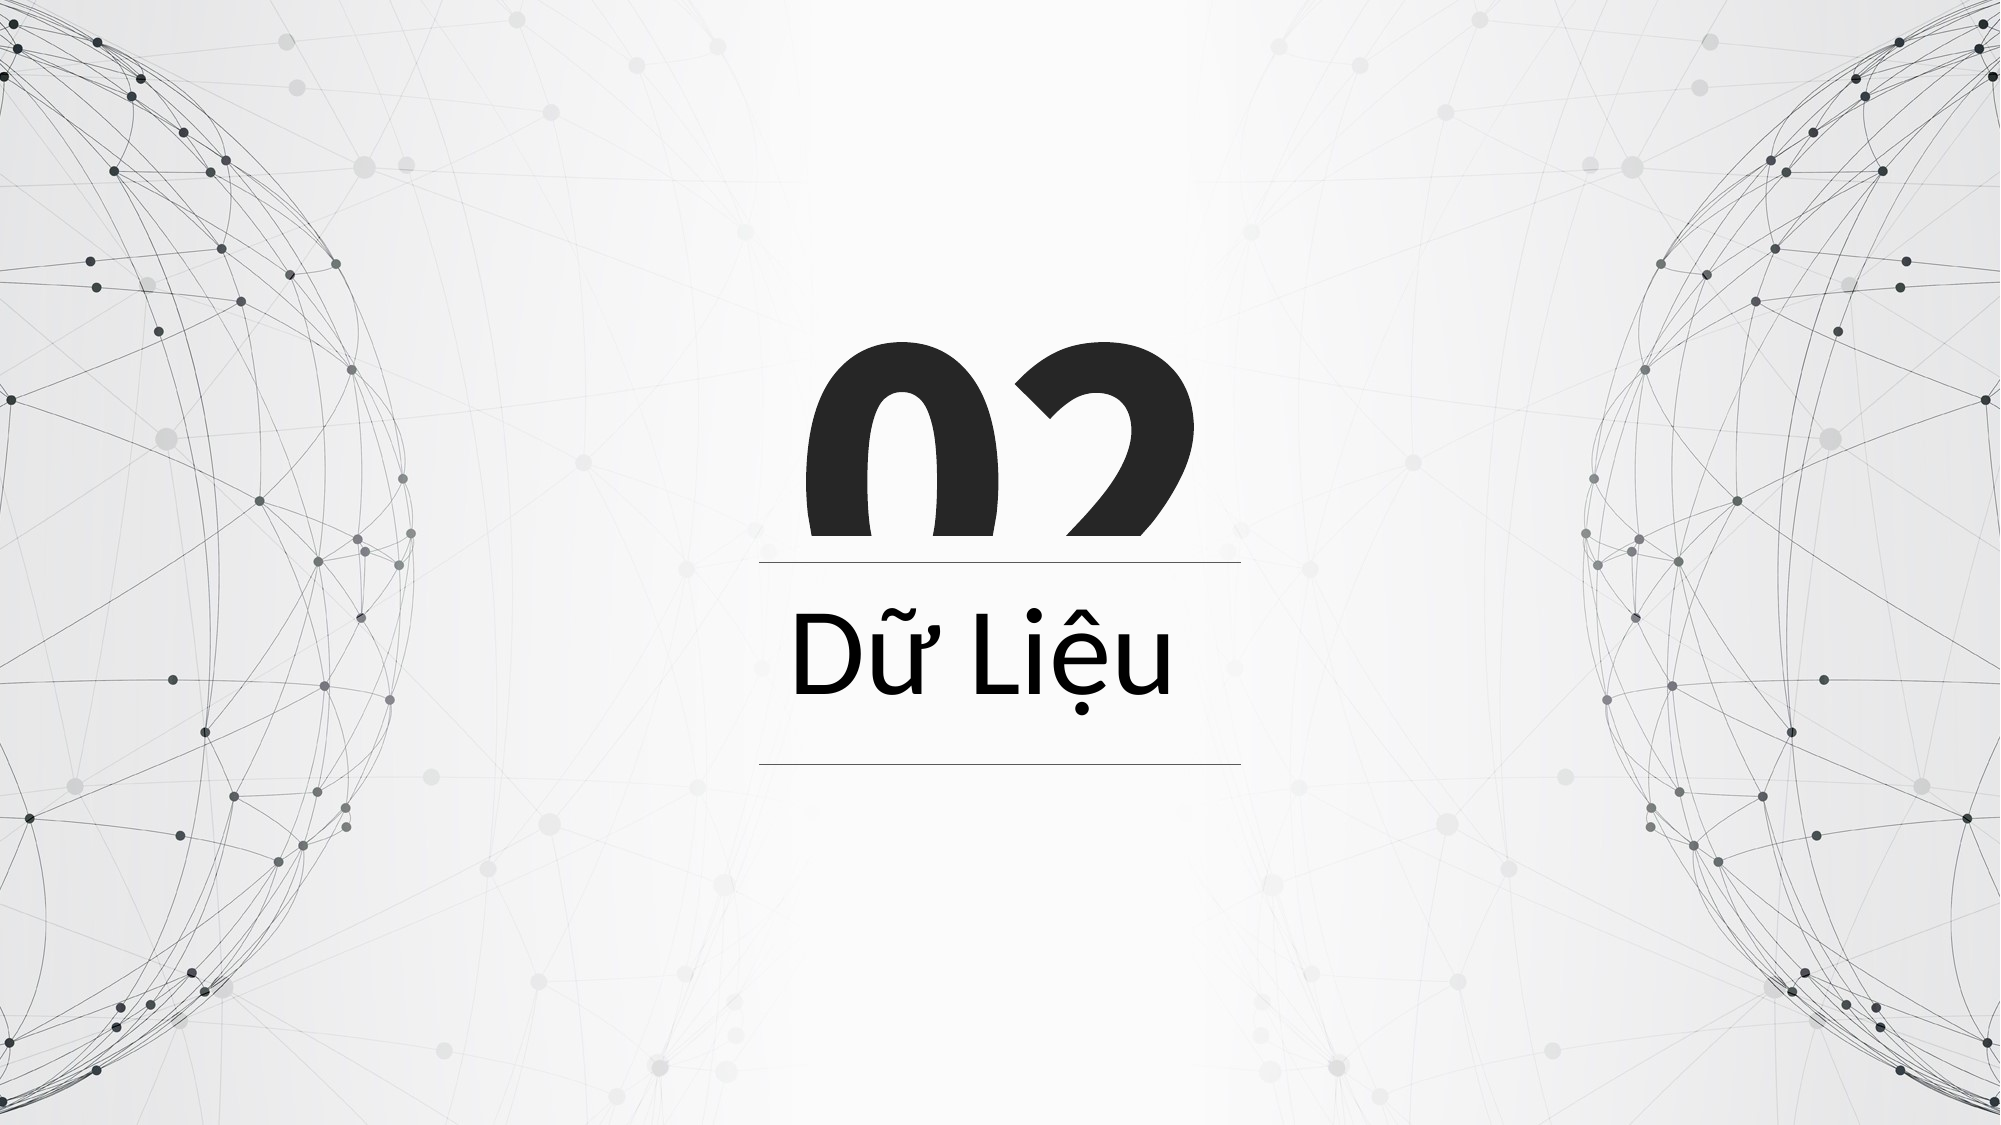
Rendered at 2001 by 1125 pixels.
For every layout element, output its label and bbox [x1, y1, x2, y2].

text_box [759, 562, 1241, 765]
text_box [806, 342, 1194, 536]
picture [0, 0, 2000, 1125]
